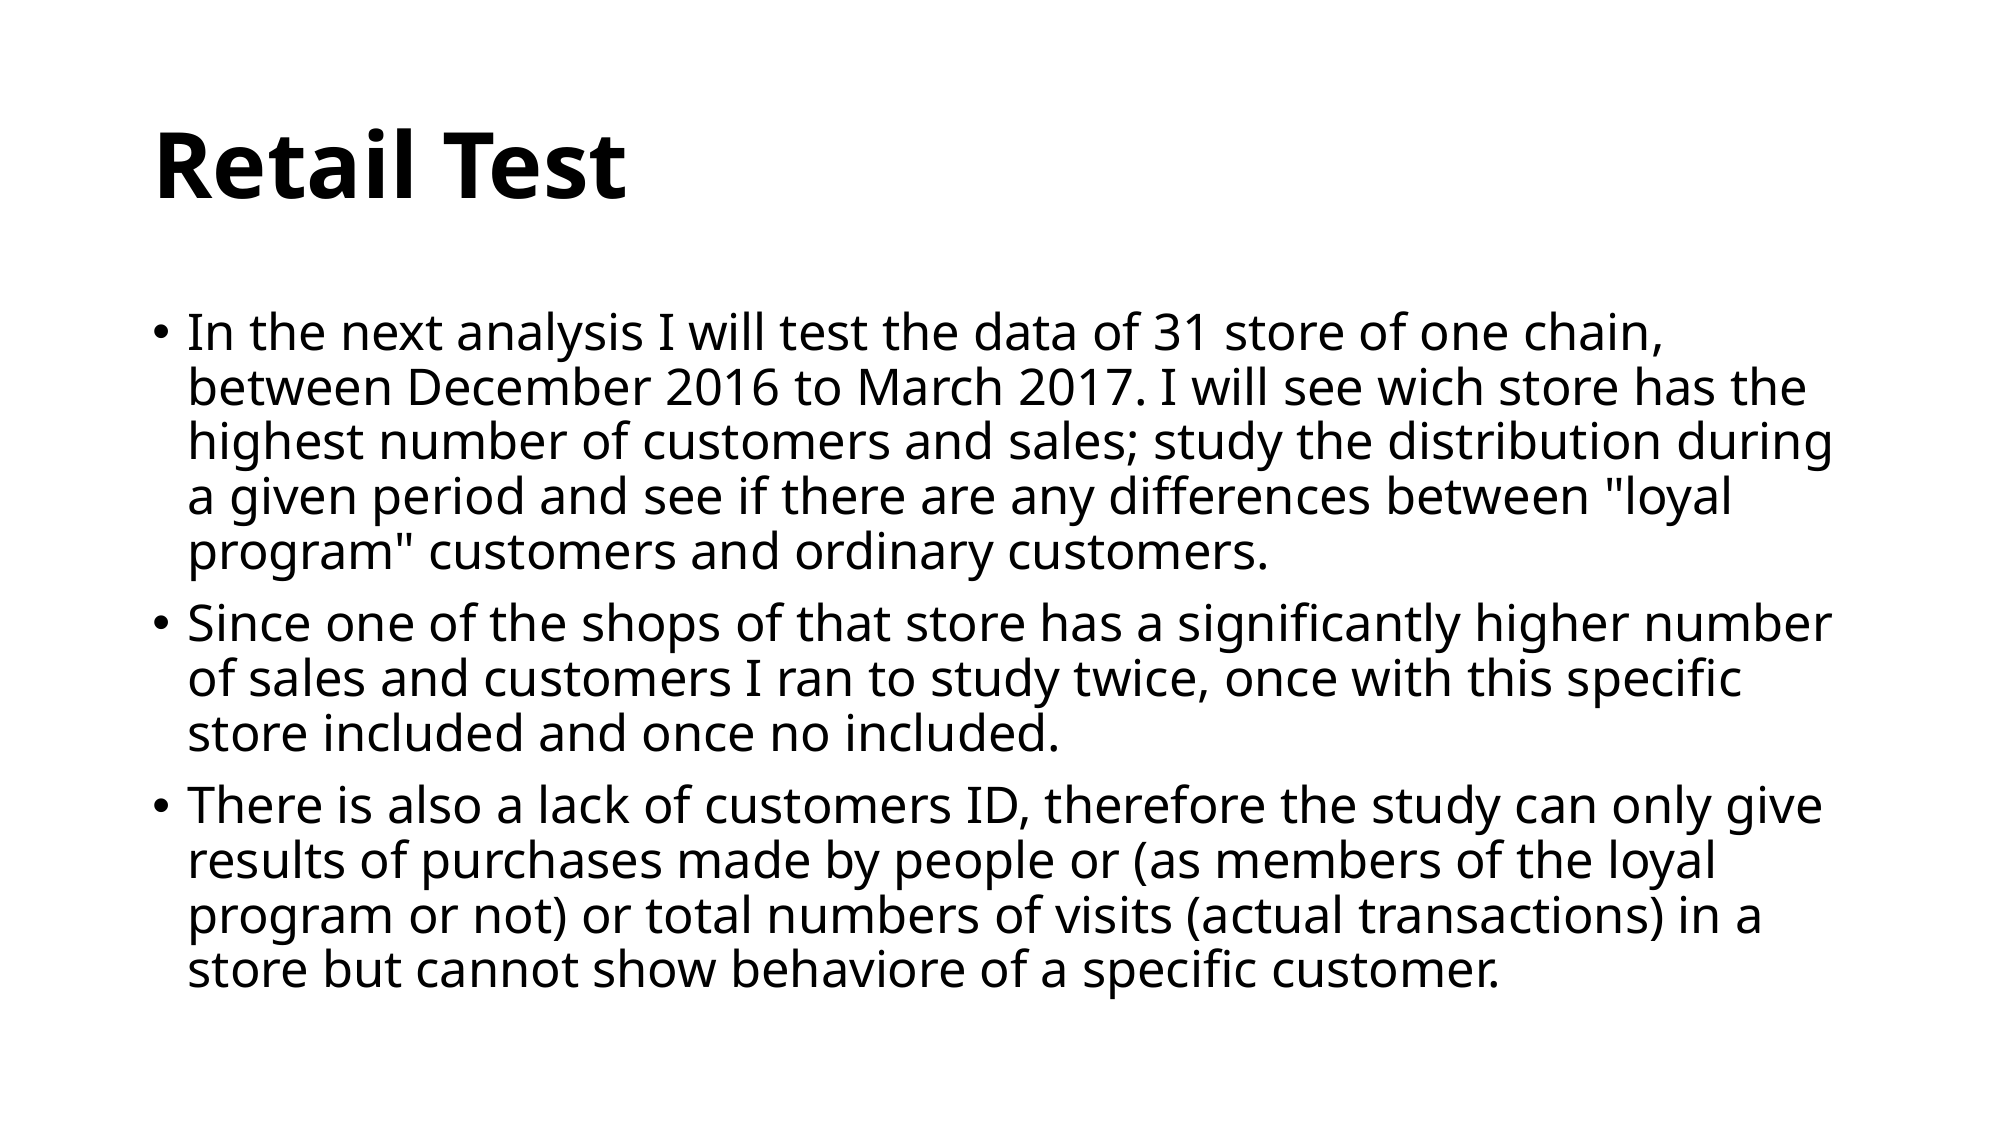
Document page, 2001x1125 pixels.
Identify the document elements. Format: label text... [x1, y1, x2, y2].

list In the next analysis I will test the data of 31 store of one chain, between December 2016 to March 2017. I will see wich store has the highest number of customers and sales; study the distribution during a given period and see if there are any differences between "loyal program" customers and ordinary customers. Since one of the shops of that store has a significantly higher number of sales and customers I ran to study twice, once with this specific store included and once no included. There is also a lack of customers ID, therefore the study can only give results of purchases made by people or (as members of the loyal program or not) or total numbers of visits (actual transactions) in a store but cannot show behaviore of a specific customer. [137, 299, 1863, 1014]
title Retail Test [137, 59, 1863, 278]
